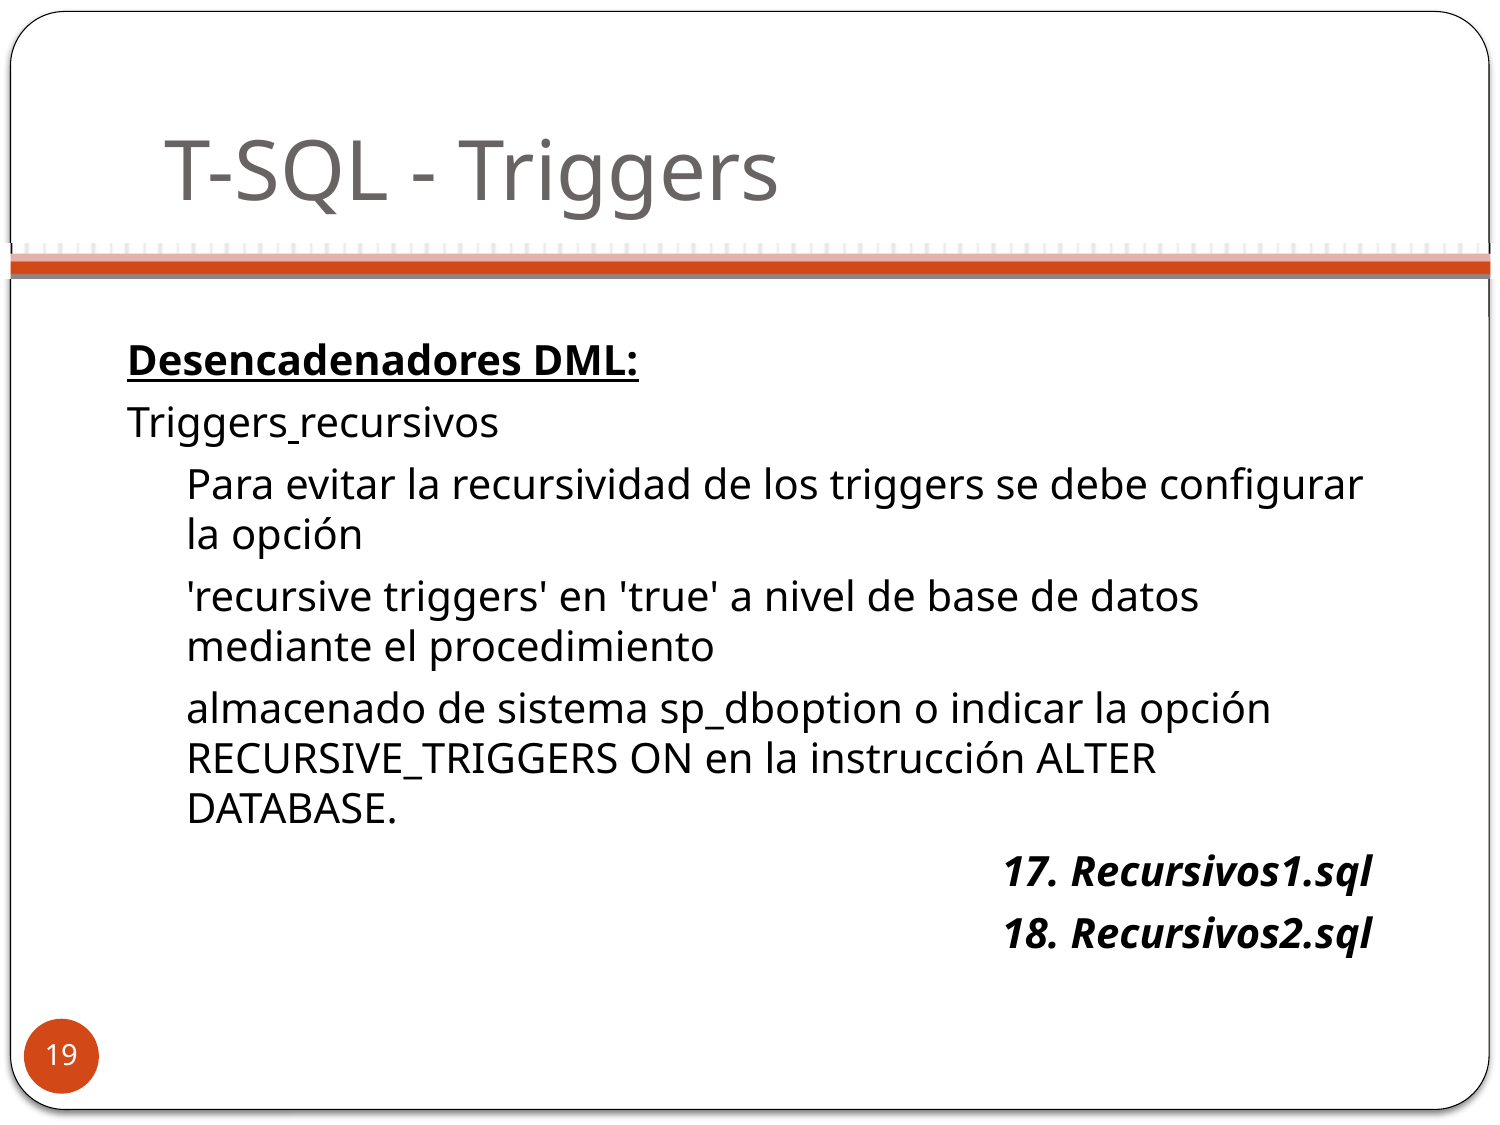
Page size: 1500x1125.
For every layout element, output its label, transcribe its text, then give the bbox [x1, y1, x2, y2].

list Desencadenadores DML: Triggers recursivos Para evitar la recursividad de los triggers se debe configurar la opción 'recursive triggers' en 'true' a nivel de base de datos mediante el procedimiento almacenado de sistema sp_dboption o indicar la opción RECURSIVE_TRIGGERS ON en la instrucción ALTER DATABASE. 17. Recursivos1.sql 18. Recursivos2.sql [112, 326, 1388, 929]
title T-SQL - Triggers [150, 45, 1425, 233]
slide_number 19 [23, 1018, 99, 1094]
picture [0, 243, 1500, 280]
